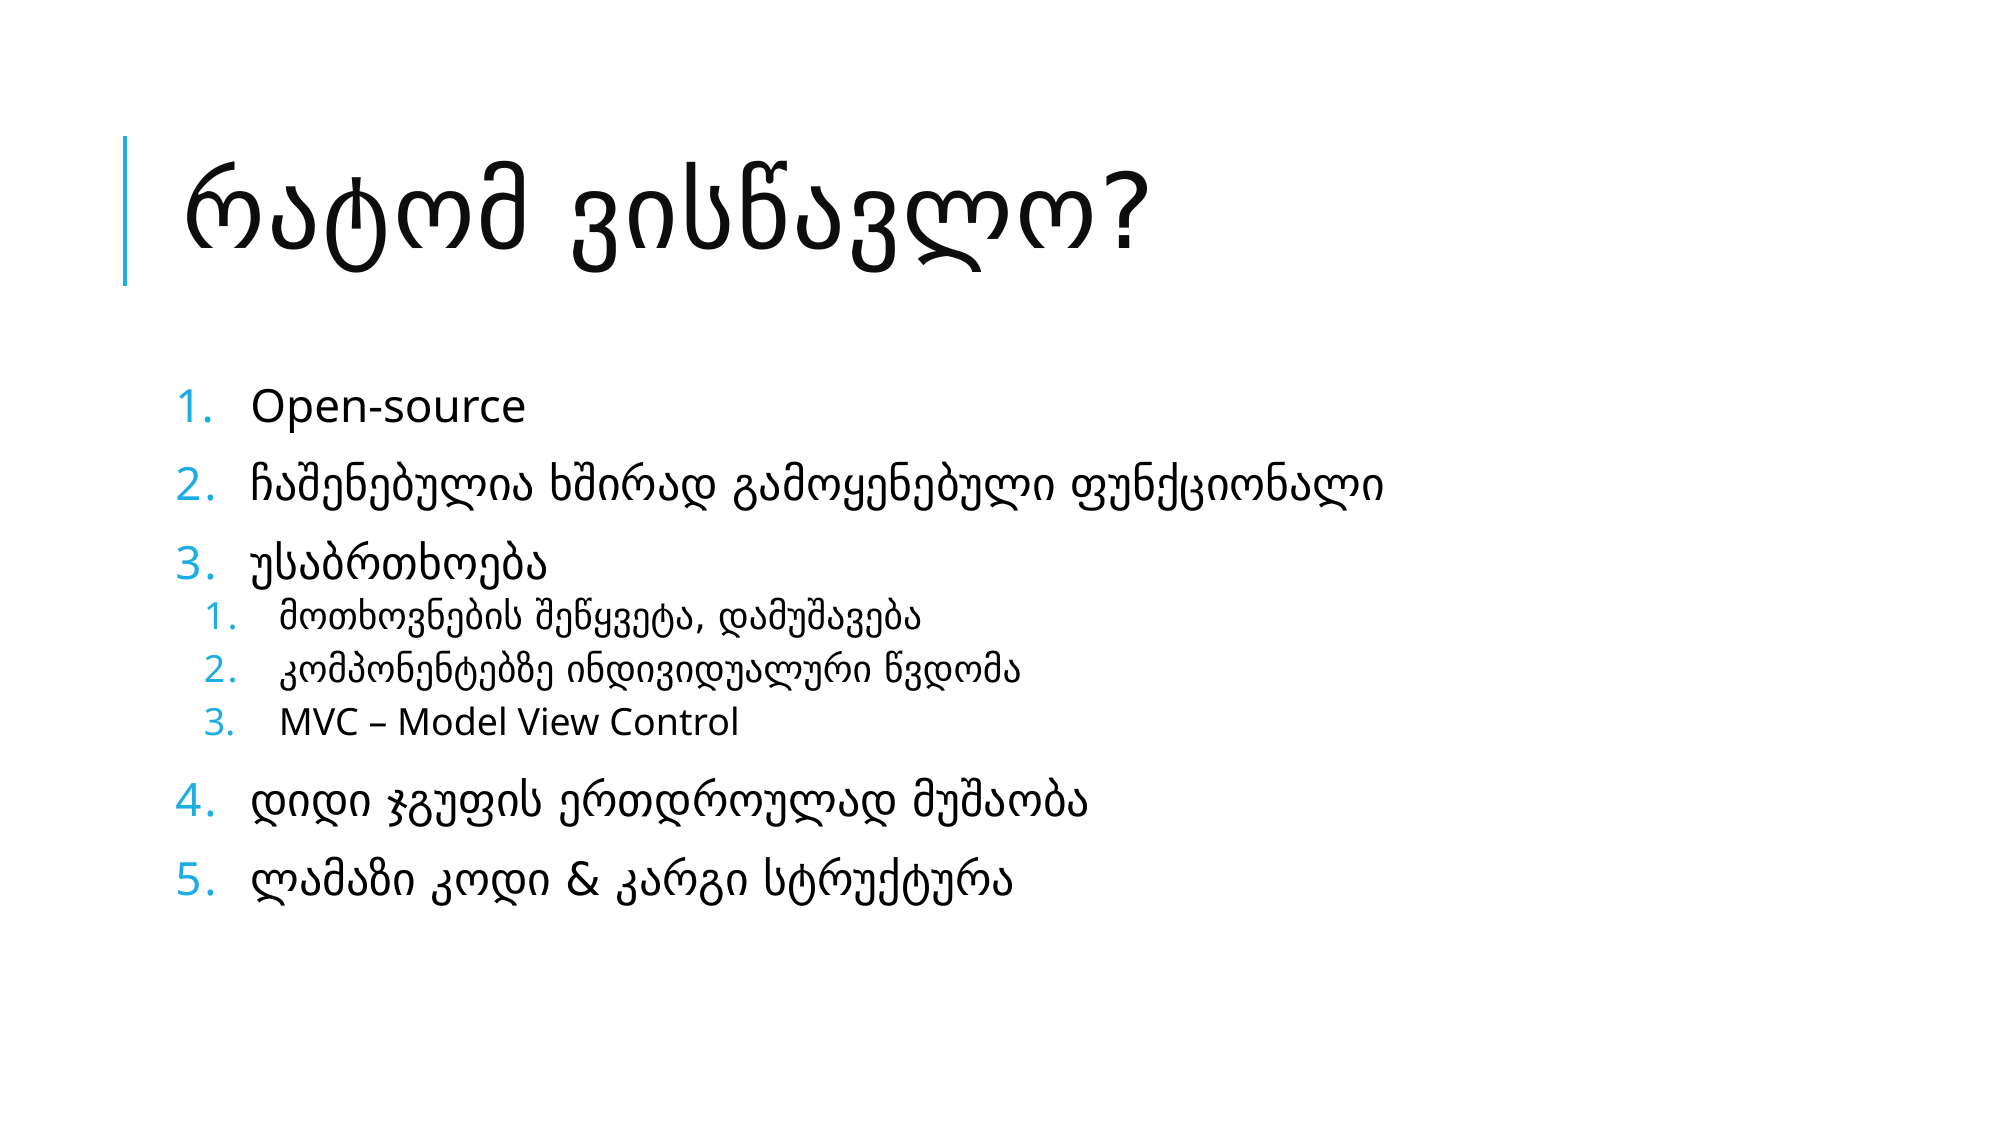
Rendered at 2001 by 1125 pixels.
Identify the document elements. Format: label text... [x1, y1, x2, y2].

title რატომ ვისწავლო? [168, 96, 1763, 342]
list Open-source ჩაშენებულია ხშირად გამოყენებული ფუნქციონალი უსაბრთხოება მოთხოვნების შეწყვეტა, დამუშავება კომპონენტებზე ინდივიდუალური წვდომა MVC – Model View Control დიდი ჯგუფის ერთდროულად მუშაობა ლამაზი კოდი & კარგი სტრუქტურა [168, 375, 1763, 1035]
